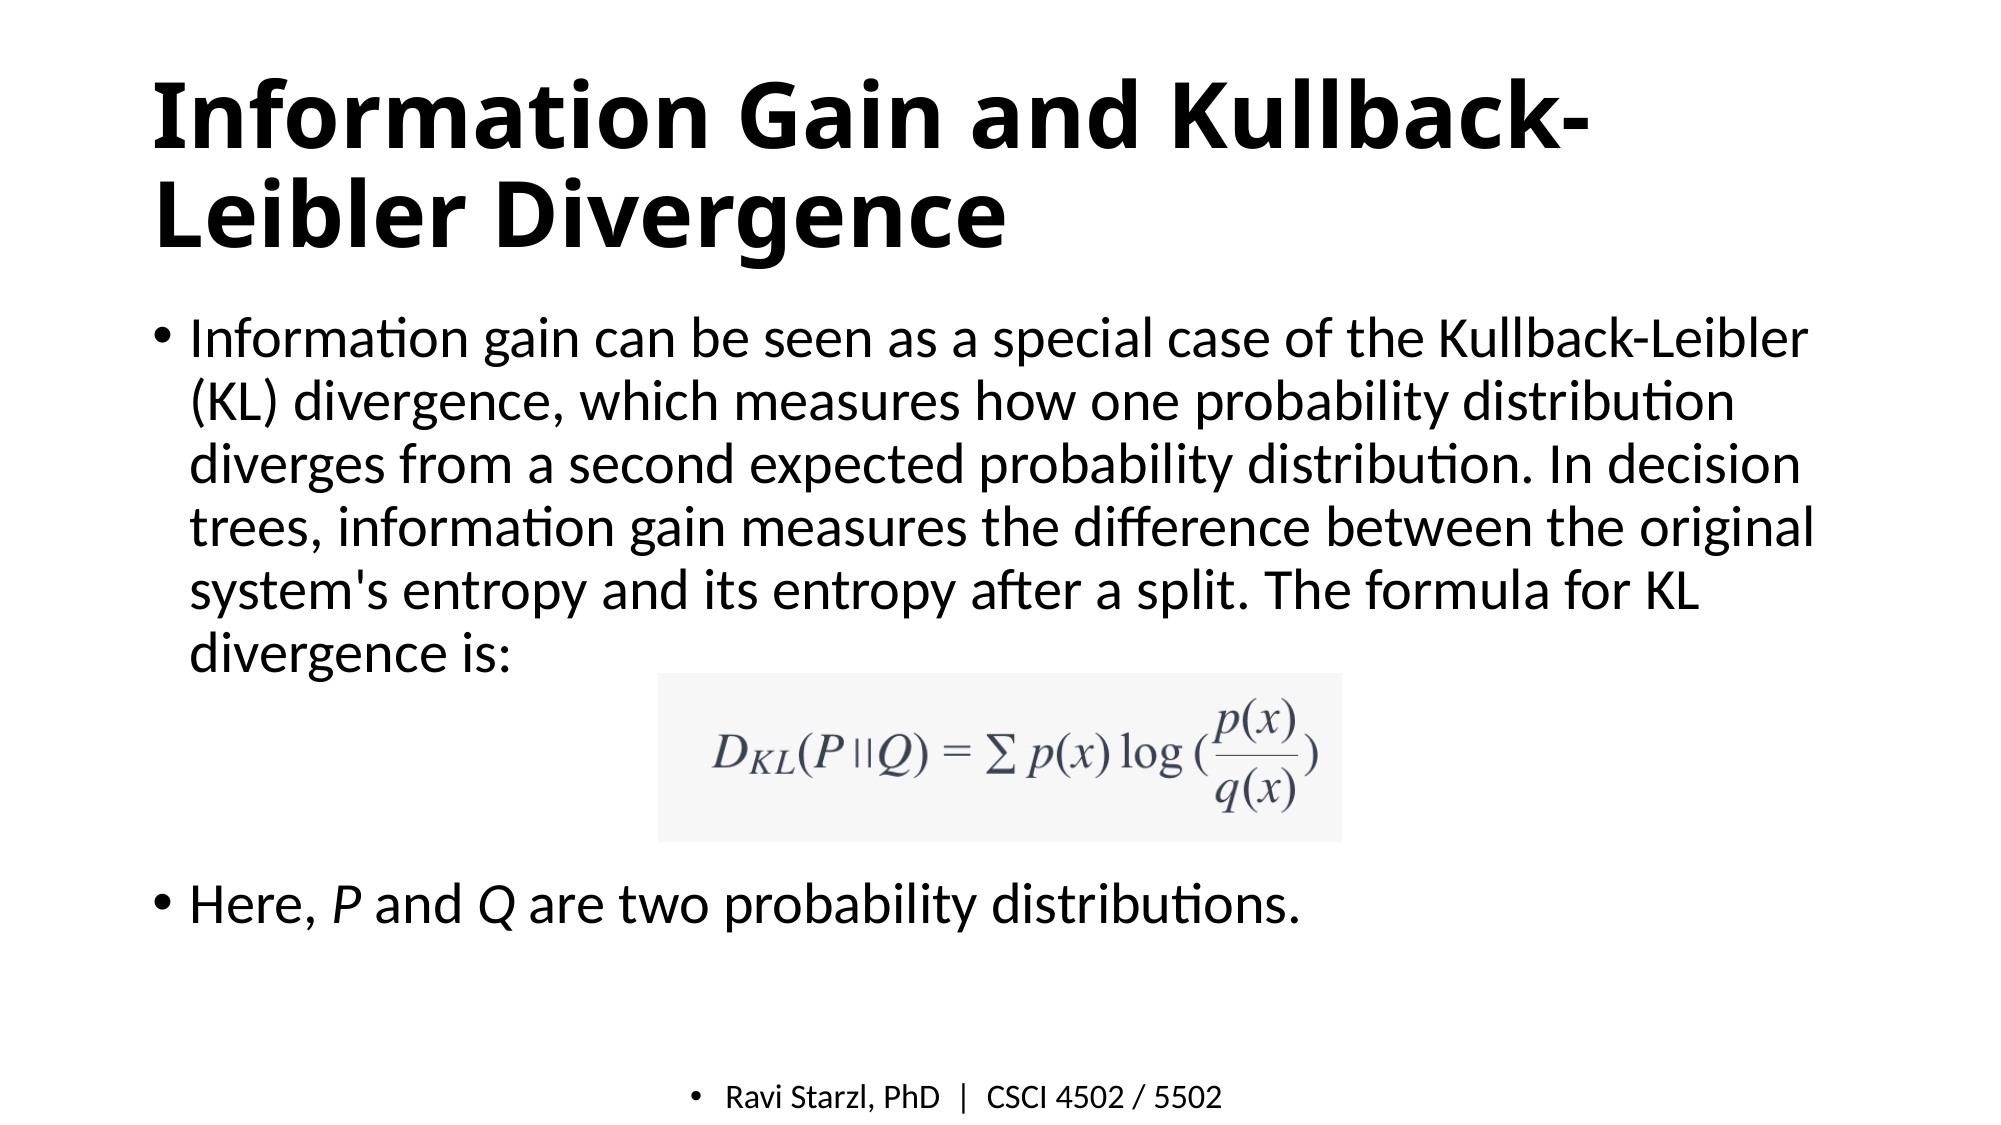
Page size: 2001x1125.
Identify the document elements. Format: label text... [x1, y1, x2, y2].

text_box Ravi Starzl, PhD | CSCI 4502 / 5502​ [675, 1071, 1325, 1125]
picture [658, 673, 1342, 842]
list Information gain can be seen as a special case of the Kullback-Leibler (KL) divergence, which measures how one probability distribution diverges from a second expected probability distribution. In decision trees, information gain measures the difference between the original system's entropy and its entropy after a split. The formula for KL divergence is: Here, P and Q are two probability distributions. [137, 299, 1863, 1014]
title Information Gain and Kullback-Leibler Divergence [137, 59, 1863, 278]
